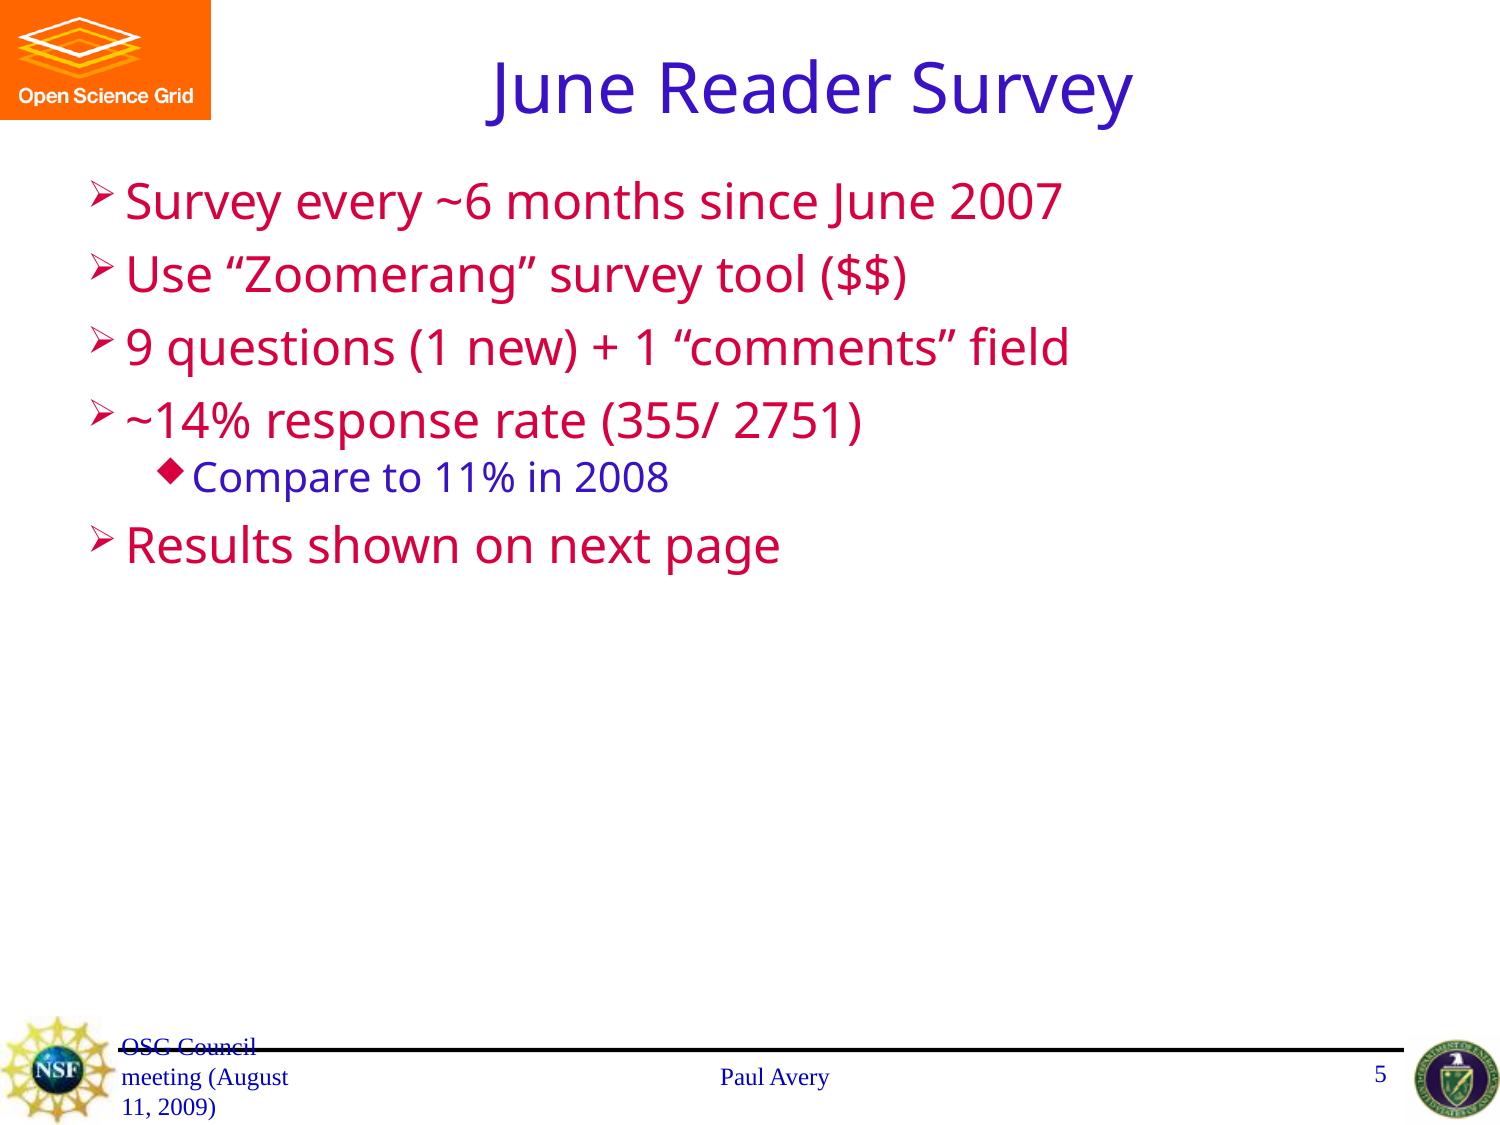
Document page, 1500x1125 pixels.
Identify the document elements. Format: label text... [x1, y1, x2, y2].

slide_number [105, 1062, 312, 1088]
title June Reader Survey [204, 48, 1421, 139]
slide_number 5 [1249, 1062, 1403, 1084]
picture [0, 0, 211, 120]
picture [1404, 1035, 1500, 1125]
list Survey every ~6 months since June 2007 Use “Zoomerang” survey tool ($$) 9 questions (1 new) + 1 “comments” field ~14% response rate (355/ 2751) Compare to 11% in 2008 Results shown on next page [86, 172, 1426, 1051]
picture [0, 1016, 118, 1125]
footer Paul Avery [312, 1062, 1238, 1088]
